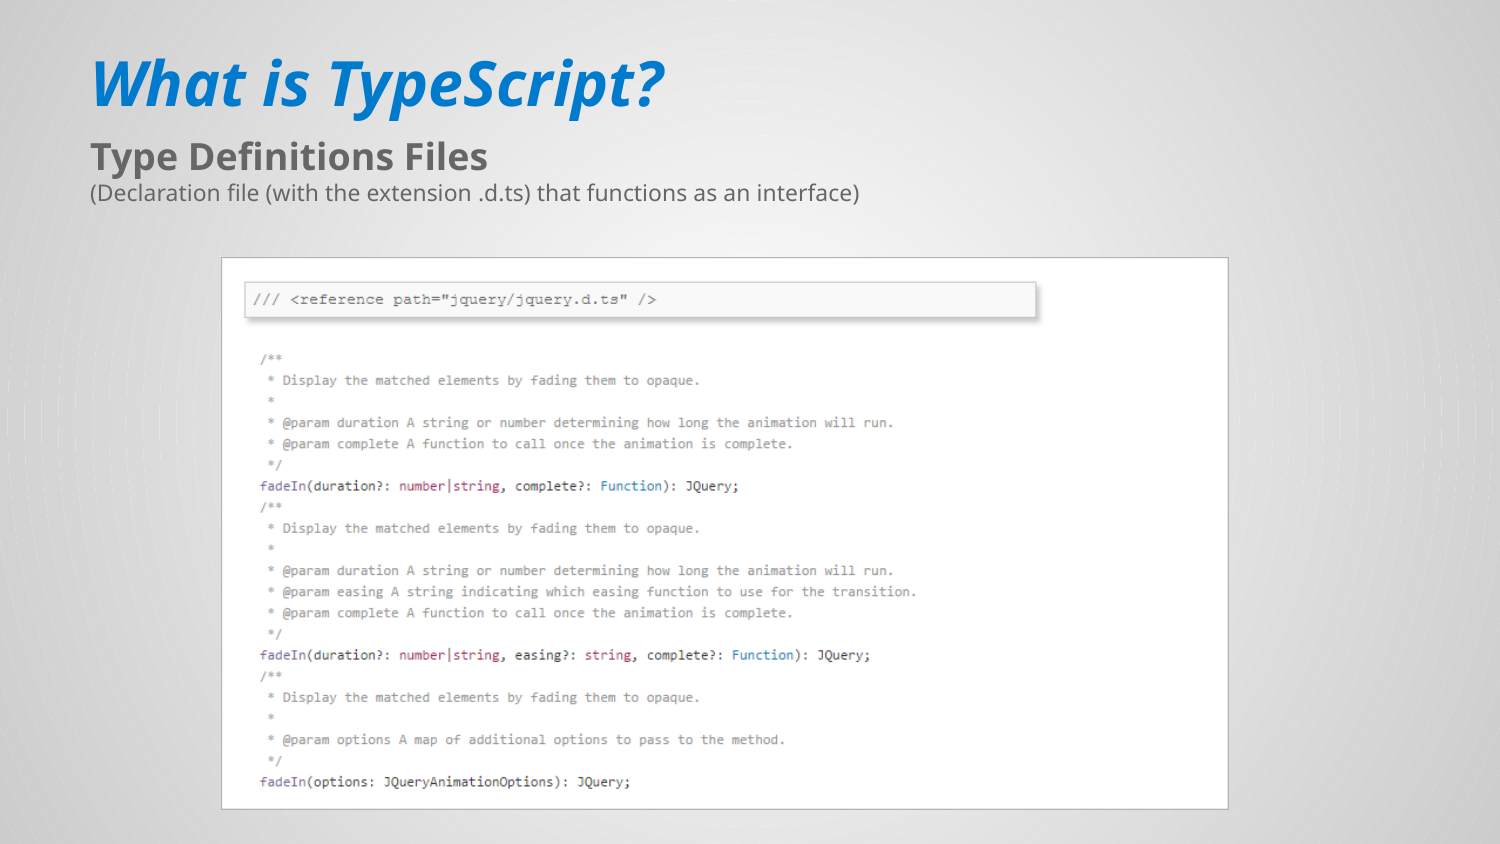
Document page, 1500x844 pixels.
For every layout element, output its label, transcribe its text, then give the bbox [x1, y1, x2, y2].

list Type Definitions Files (Declaration file (with the extension .d.ts) that functions as an interface) [75, 118, 1425, 336]
picture [221, 257, 1229, 810]
title What is TypeScript? [75, 33, 1425, 118]
